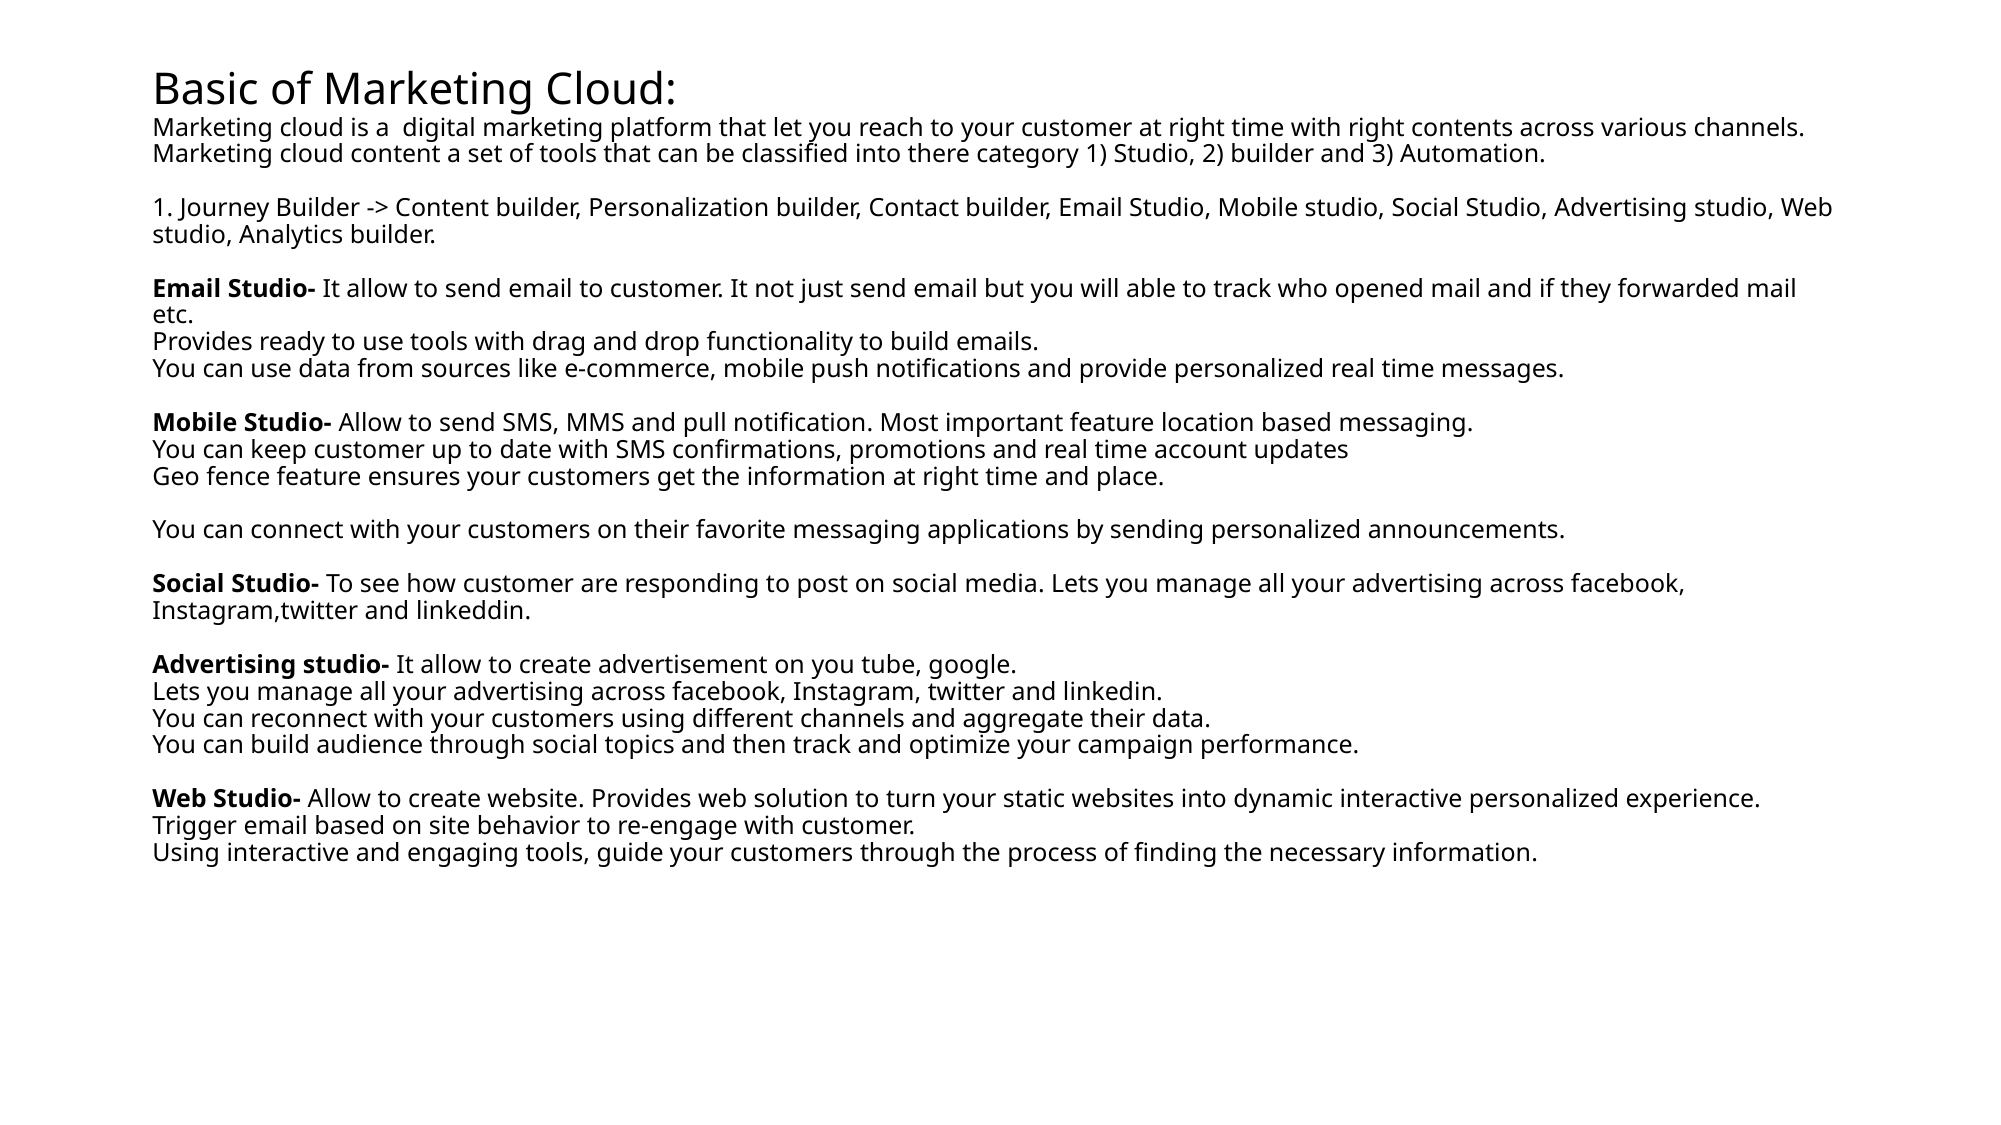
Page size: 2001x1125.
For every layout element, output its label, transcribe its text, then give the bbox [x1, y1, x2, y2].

title Basic of Marketing Cloud: Marketing cloud is a digital marketing platform that let you reach to your customer at right time with right contents across various channels. Marketing cloud content a set of tools that can be classified into there category 1) Studio, 2) builder and 3) Automation. 1. Journey Builder -> Content builder, Personalization builder, Contact builder, Email Studio, Mobile studio, Social Studio, Advertising studio, Web studio, Analytics builder. Email Studio- It allow to send email to customer. It not just send email but you will able to track who opened mail and if they forwarded mail etc. Provides ready to use tools with drag and drop functionality to build emails. You can use data from sources like e-commerce, mobile push notifications and provide personalized real time messages. Mobile Studio- Allow to send SMS, MMS and pull notification. Most important feature location based messaging. You can keep customer up to date with SMS confirmations, promotions and real time account updates Geo fence feature ensures your customers get the information at right time and place. You can connect with your customers on their favorite messaging applications by sending personalized announcements. Social Studio- To see how customer are responding to post on social media. Lets you manage all your advertising across facebook, Instagram,twitter and linkeddin. Advertising studio- It allow to create advertisement on you tube, google. Lets you manage all your advertising across facebook, Instagram, twitter and linkedin. You can reconnect with your customers using different channels and aggregate their data. You can build audience through social topics and then track and optimize your campaign performance. Web Studio- Allow to create website. Provides web solution to turn your static websites into dynamic interactive personalized experience. Trigger email based on site behavior to re-engage with customer. Using interactive and engaging tools, guide your customers through the process of finding the necessary information. [137, 59, 1863, 1087]
